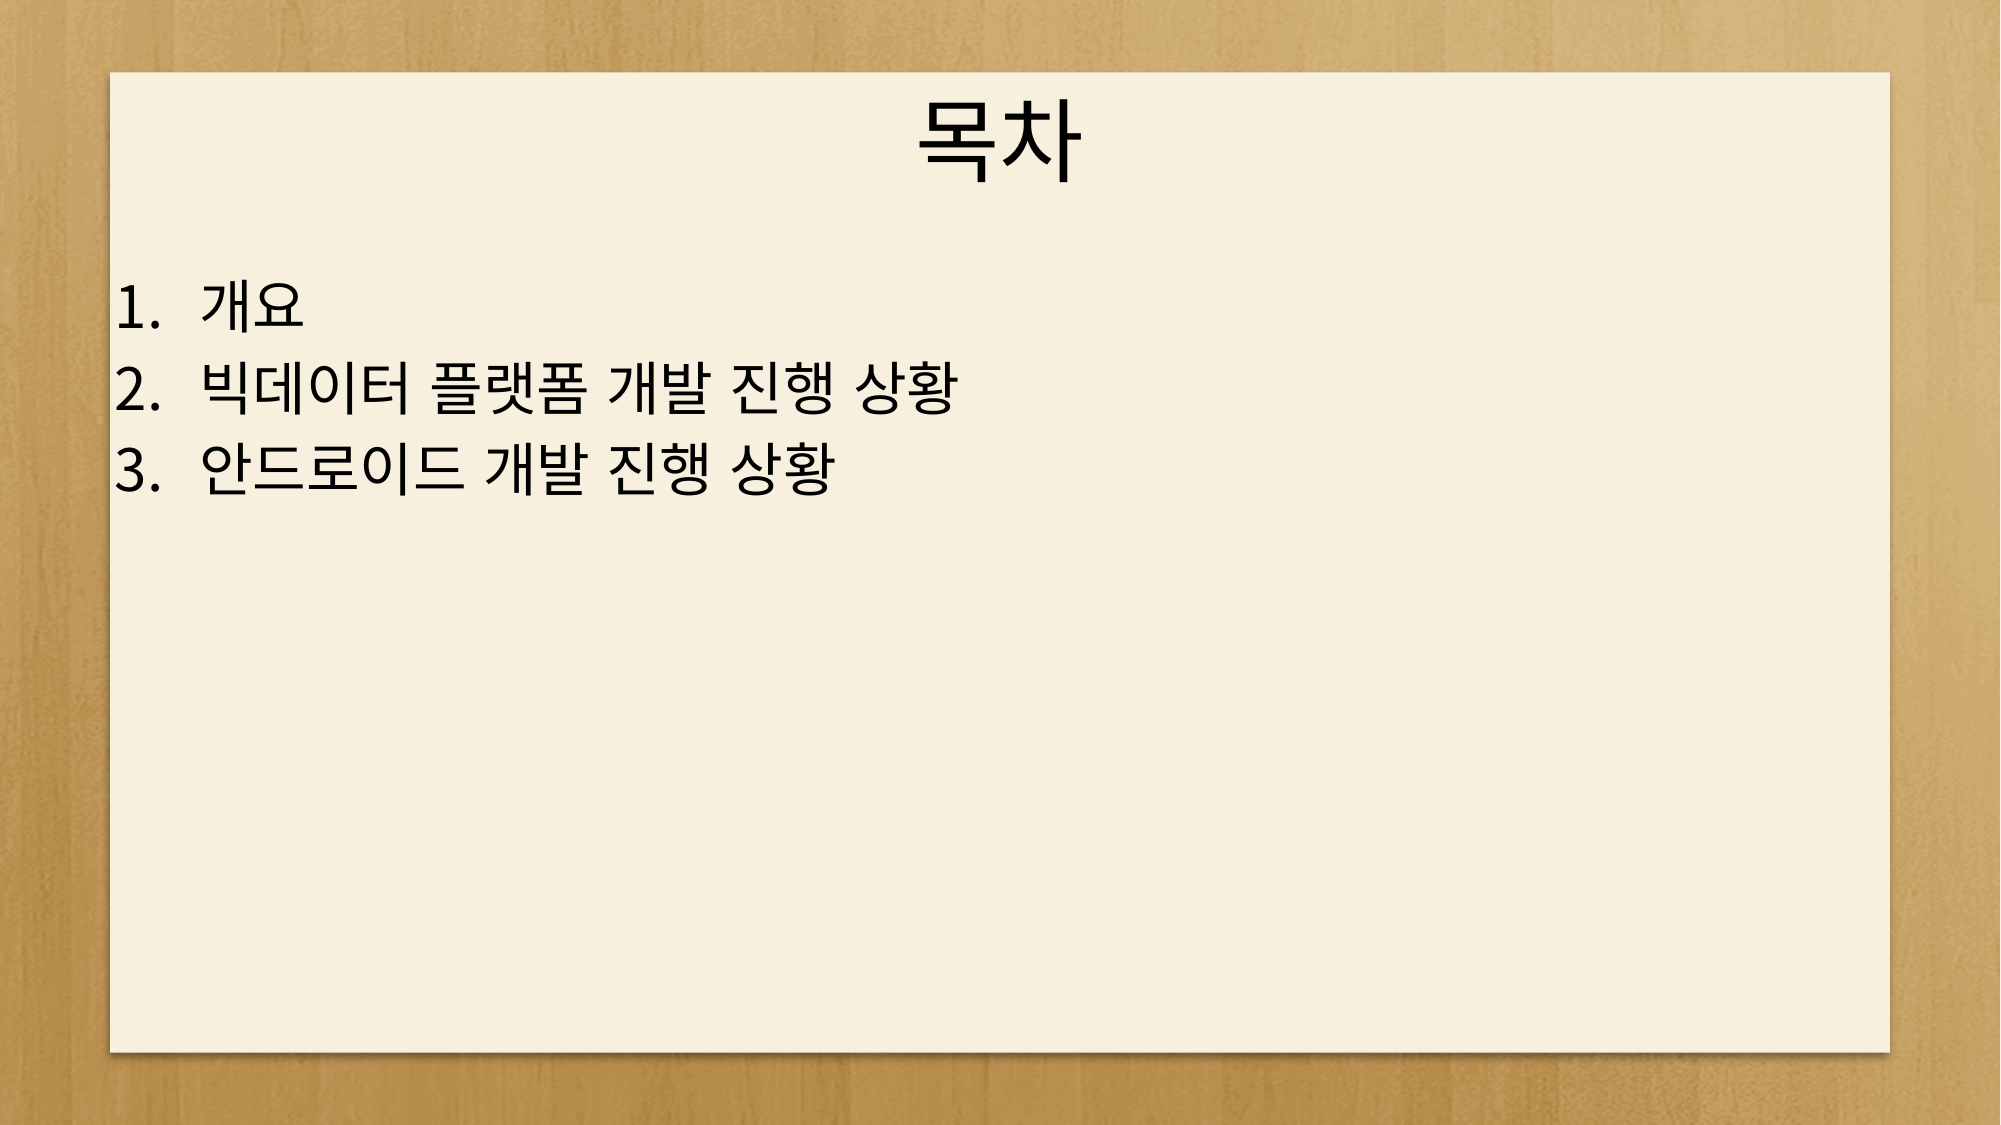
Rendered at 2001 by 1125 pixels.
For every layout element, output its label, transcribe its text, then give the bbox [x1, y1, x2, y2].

title 목차 [99, 45, 1901, 233]
picture [0, 0, 2001, 1125]
list 개요 빅데이터 플랫폼 개발 진행 상황 안드로이드 개발 진행 상황 [99, 262, 1901, 1006]
